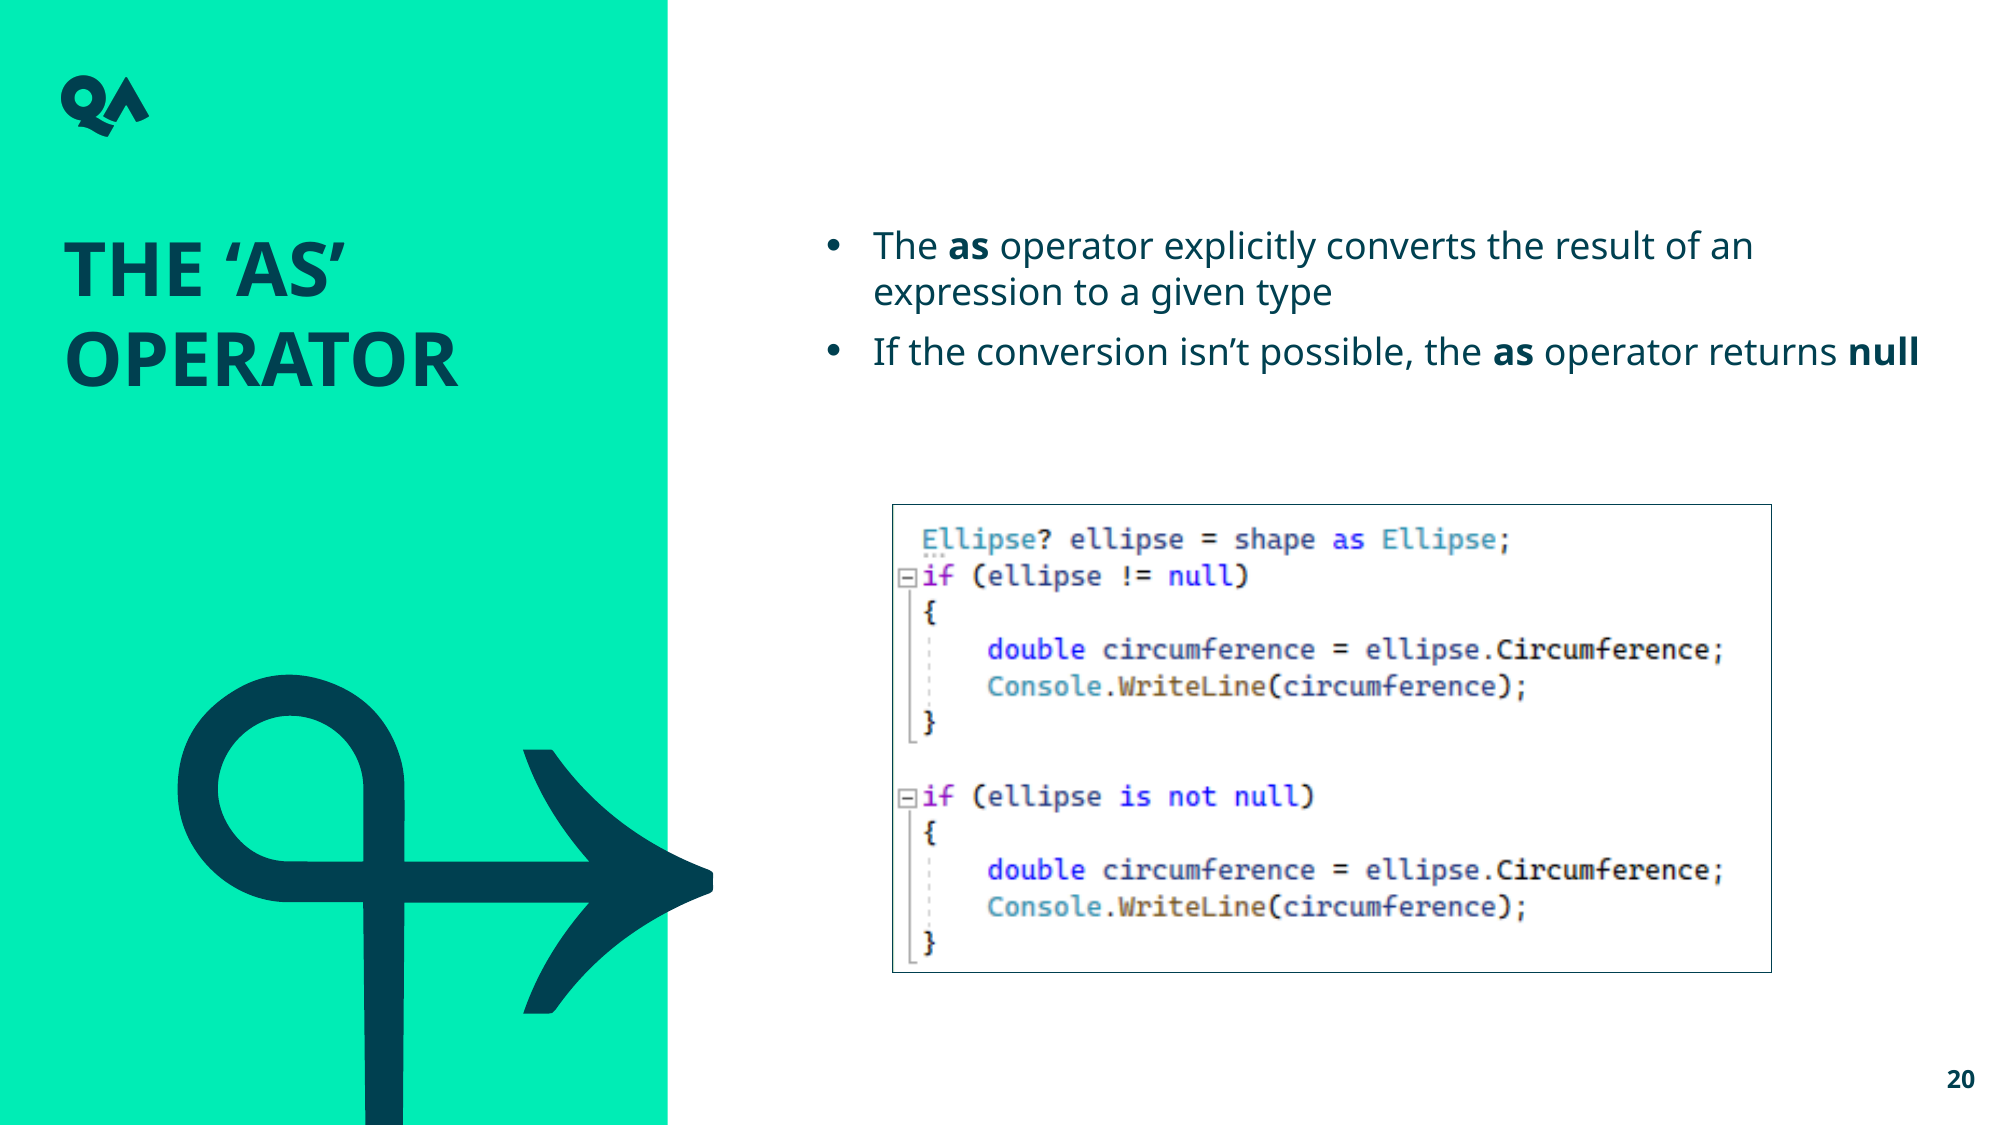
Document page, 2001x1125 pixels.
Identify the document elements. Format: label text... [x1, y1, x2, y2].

slide_number 20 [1846, 1068, 1976, 1098]
picture [894, 506, 1770, 971]
list The as operator explicitly converts the result of an expression to a given type If the conversion isn’t possible, the as operator returns null [826, 221, 1937, 1062]
picture [44, 61, 166, 148]
list The ‘AS’ Operator [63, 221, 628, 673]
